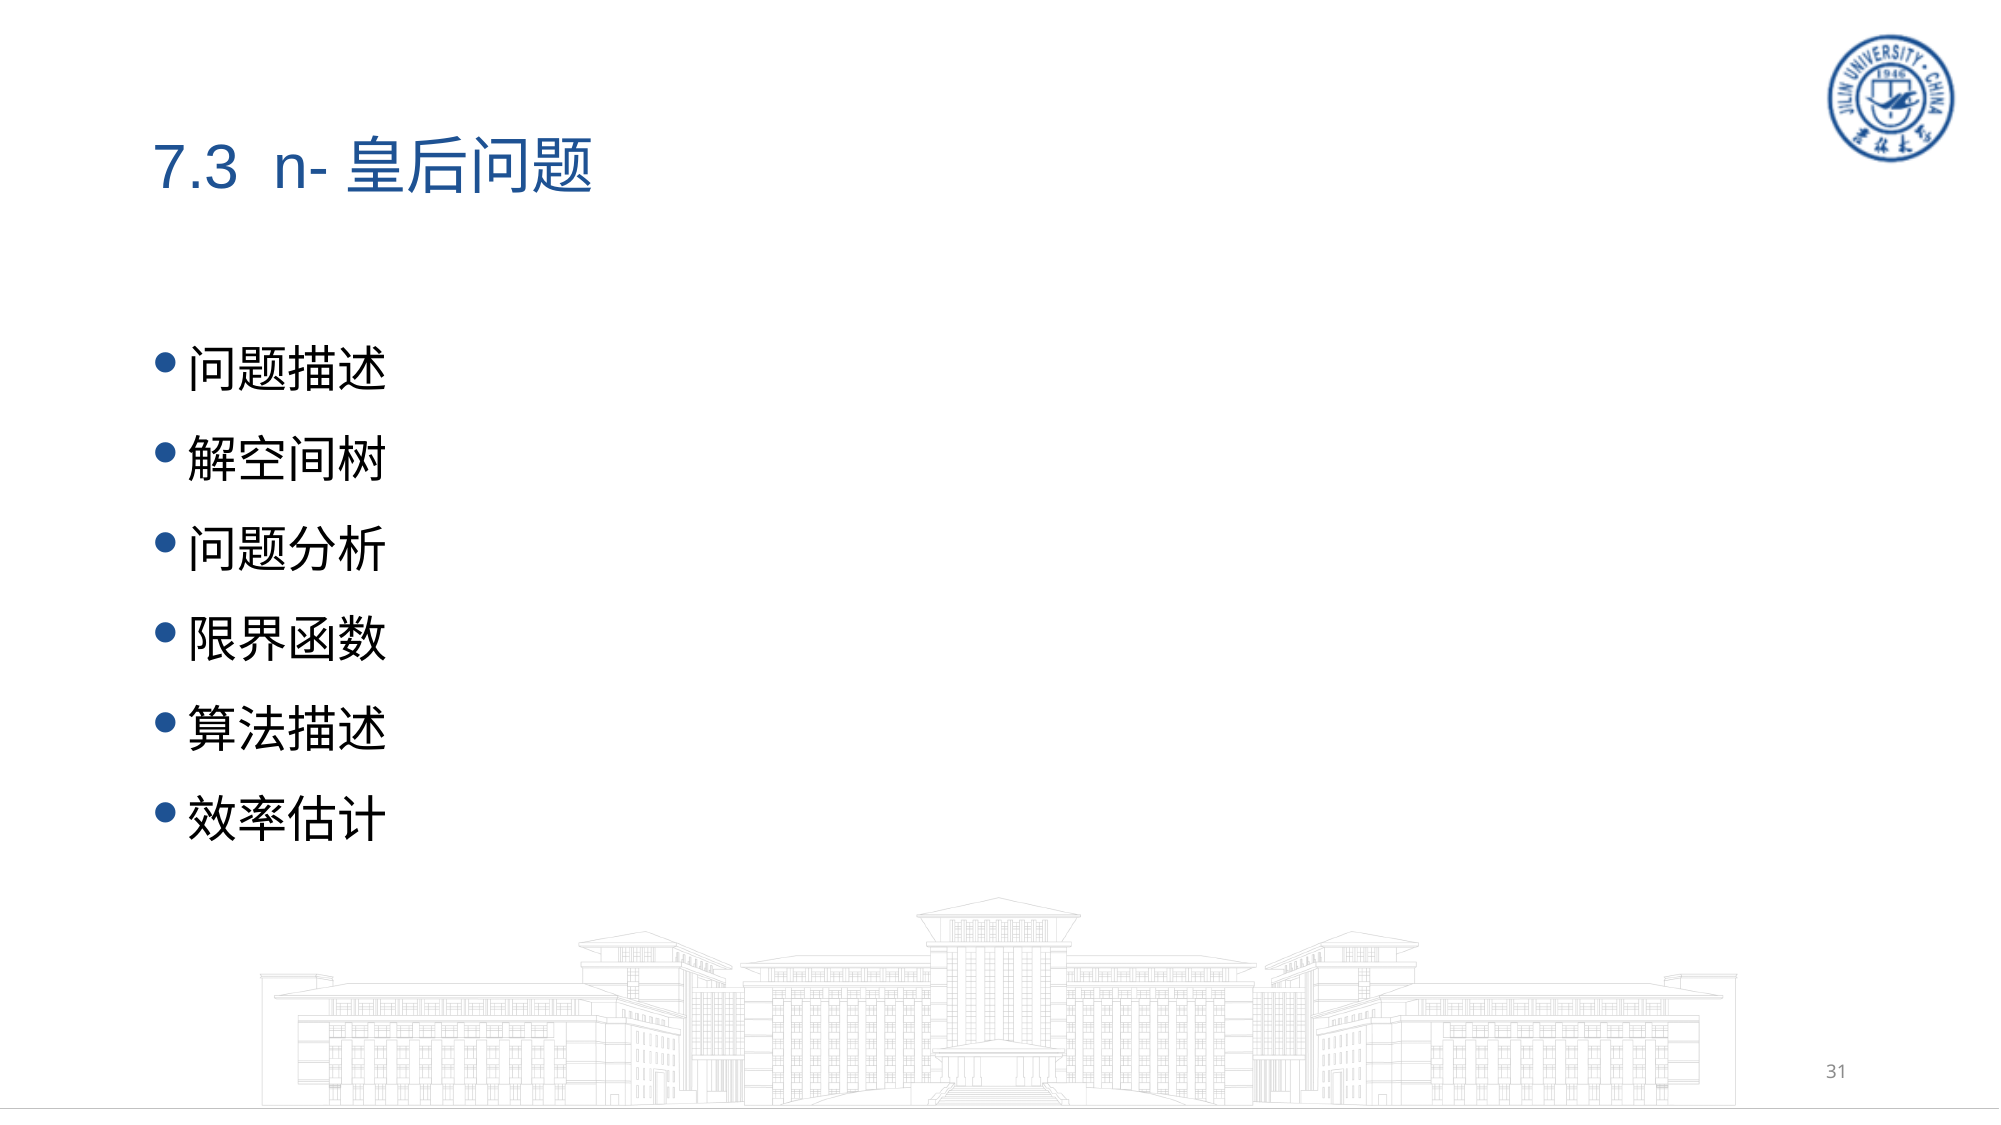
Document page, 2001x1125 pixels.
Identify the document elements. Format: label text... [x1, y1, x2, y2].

text_box kill [0, 897, 1999, 1109]
title 7.3 n-皇后问题 [137, 59, 1863, 278]
slide_number 31 [1412, 1042, 1863, 1103]
picture [1824, 15, 1965, 173]
list 问题描述 解空间树 问题分析 限界函数 算法描述 效率估计 [137, 299, 1863, 1014]
